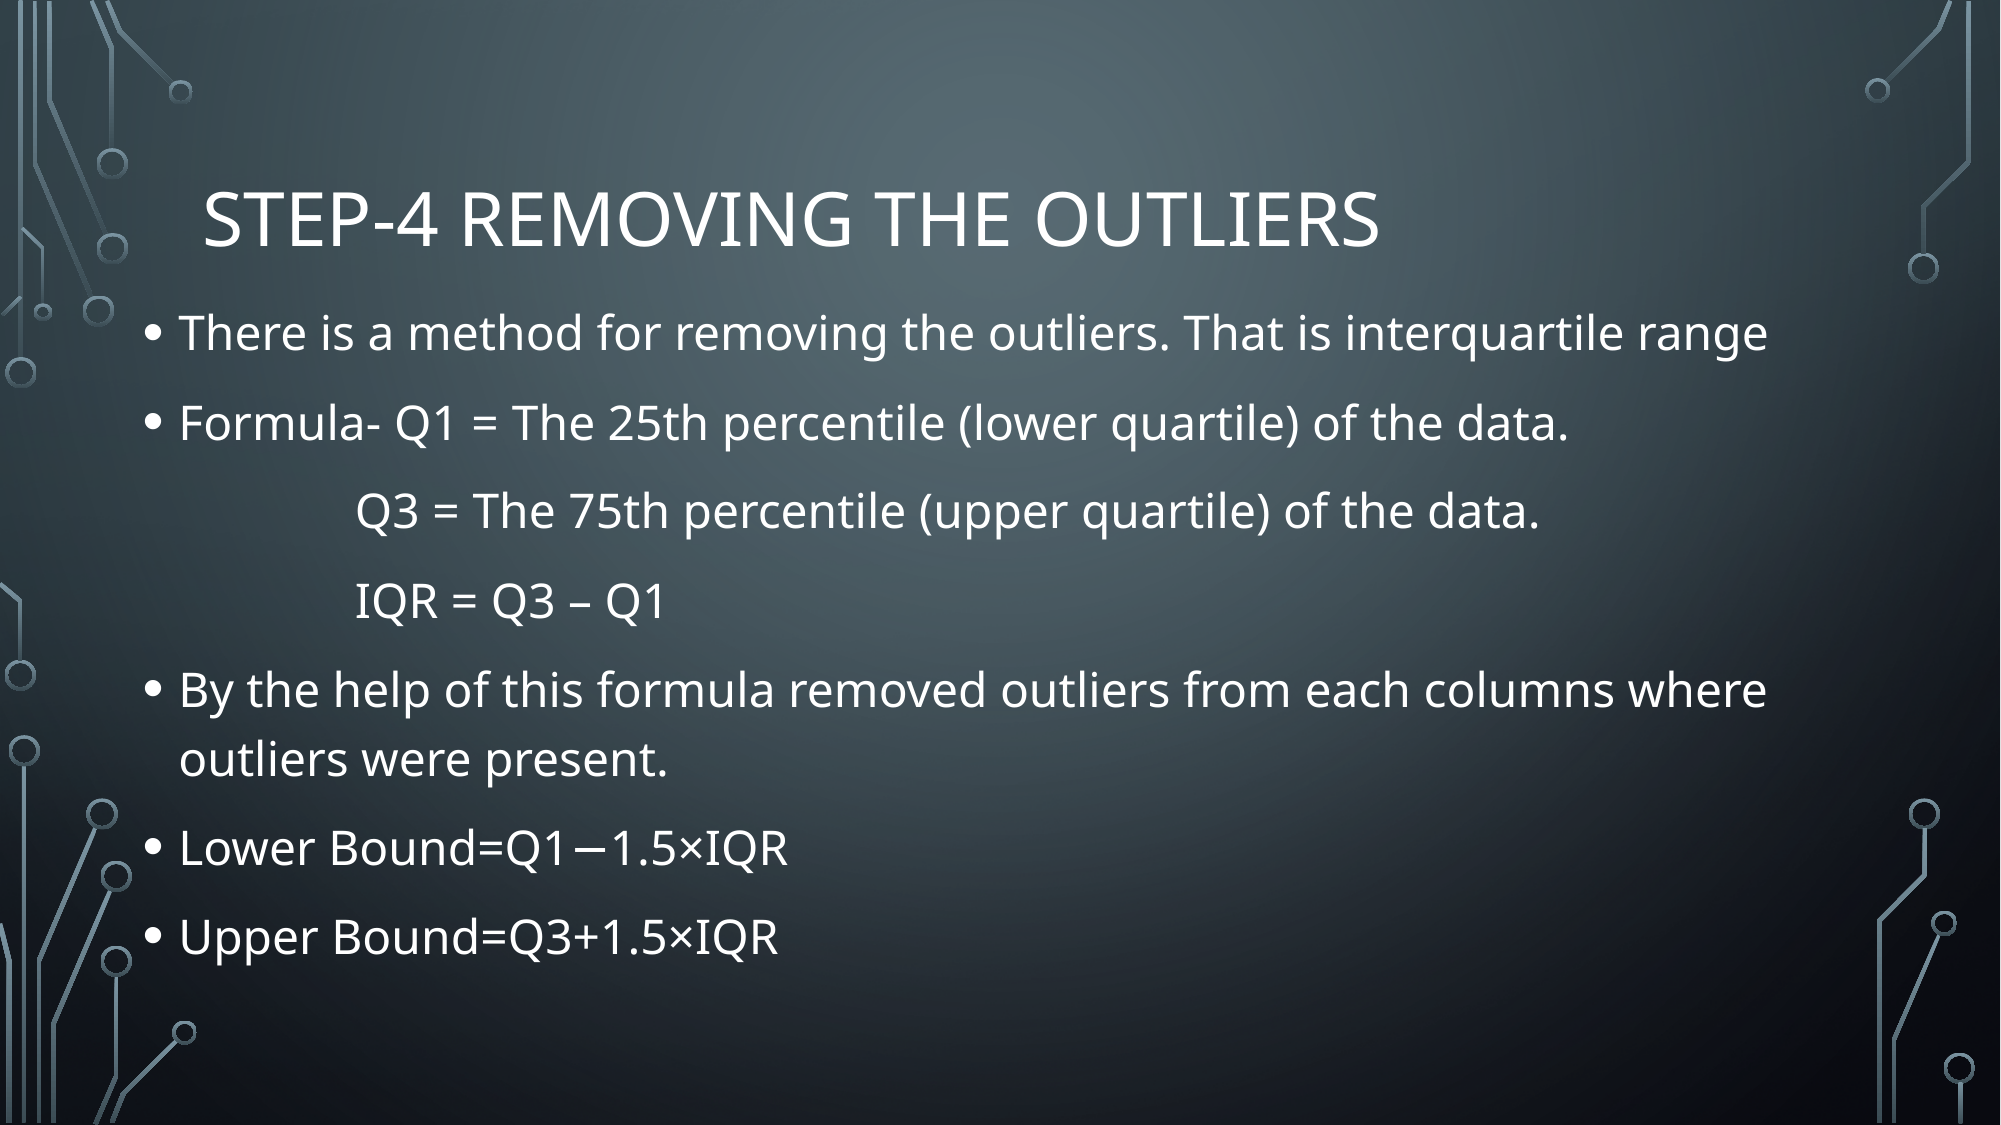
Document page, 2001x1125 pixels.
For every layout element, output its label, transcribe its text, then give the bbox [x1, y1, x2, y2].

list There is a method for removing the outliers. That is interquartile range Formula- Q1 = The 25th percentile (lower quartile) of the data. Q3 = The 75th percentile (upper quartile) of the data. IQR = Q3 – Q1 By the help of this formula removed outliers from each columns where outliers were present. Lower Bound=Q1−1.5×IQR Upper Bound=Q3+1.5×IQR [127, 283, 1813, 1024]
title Step-4 removing the outliers [187, 101, 1813, 283]
